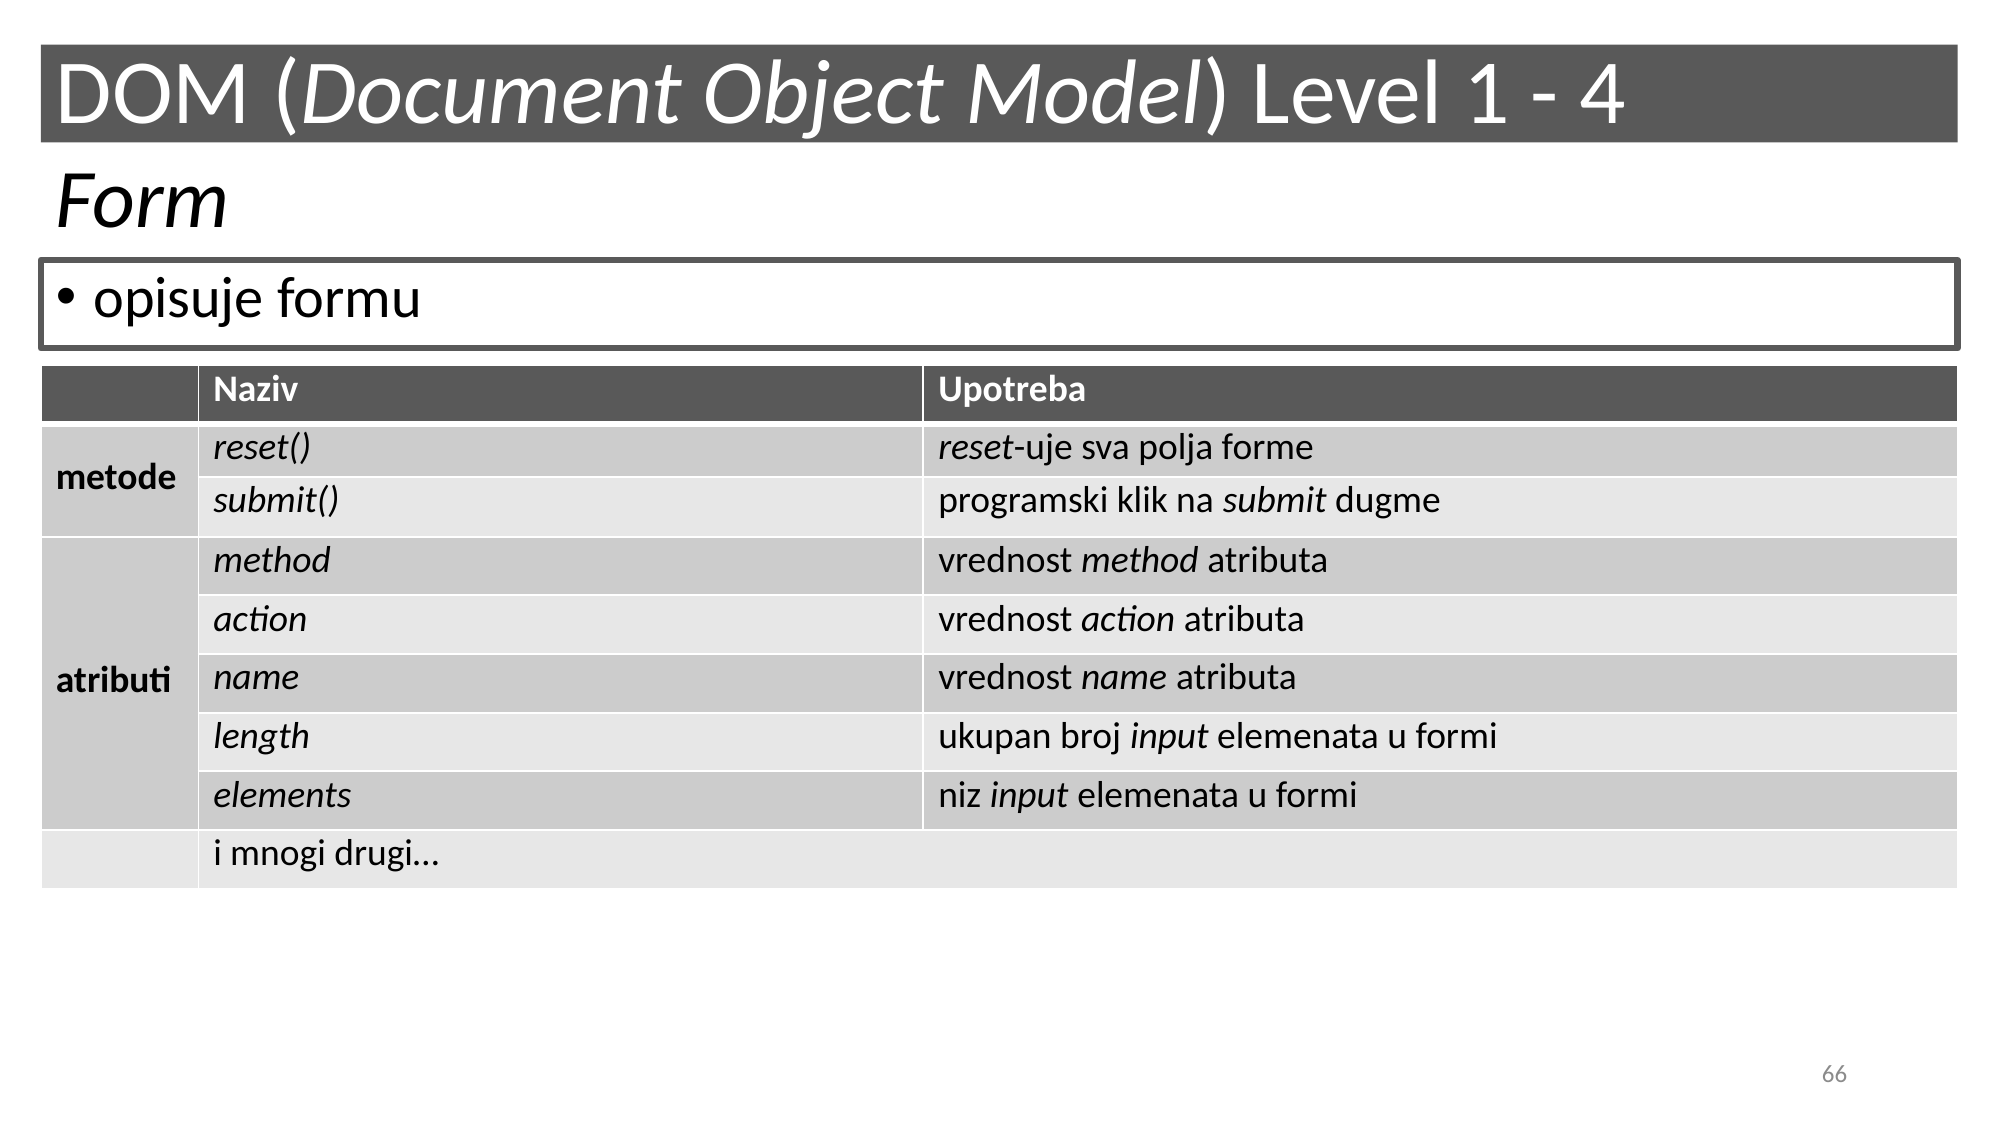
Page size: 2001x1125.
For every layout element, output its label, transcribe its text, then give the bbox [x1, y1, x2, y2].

table_cell metode [42, 427, 198, 536]
table_cell reset() [199, 427, 922, 476]
table_header Upotreba [924, 366, 1957, 421]
table_cell vrednost name atributa [924, 655, 1957, 712]
table_cell i mnogi drugi… [199, 831, 1957, 888]
table_cell action [199, 596, 922, 653]
table_cell name [199, 655, 922, 712]
table_cell vrednost action atributa [924, 596, 1957, 653]
text_box Form [40, 157, 1958, 244]
table_header Naziv [199, 366, 922, 421]
table_cell vrednost method atributa [924, 538, 1957, 594]
table_cell atributi [42, 538, 198, 829]
text_box DOM (Document Object Model) Level 1 - 4 [40, 44, 1958, 143]
table_cell niz input elemenata u formi [924, 772, 1957, 829]
table_cell submit() [199, 478, 922, 536]
table_cell reset-uje sva polja forme [924, 427, 1957, 476]
table_cell [42, 831, 198, 888]
table_cell programski klik na submit dugme [924, 478, 1957, 536]
table_header [42, 366, 198, 421]
table_cell elements [199, 772, 922, 829]
text_box opisuje formu [40, 260, 1958, 349]
table_cell method [199, 538, 922, 594]
slide_number 66 [1412, 1042, 1863, 1103]
table_cell length [199, 714, 922, 770]
table_cell ukupan broj input elemenata u formi [924, 714, 1957, 770]
